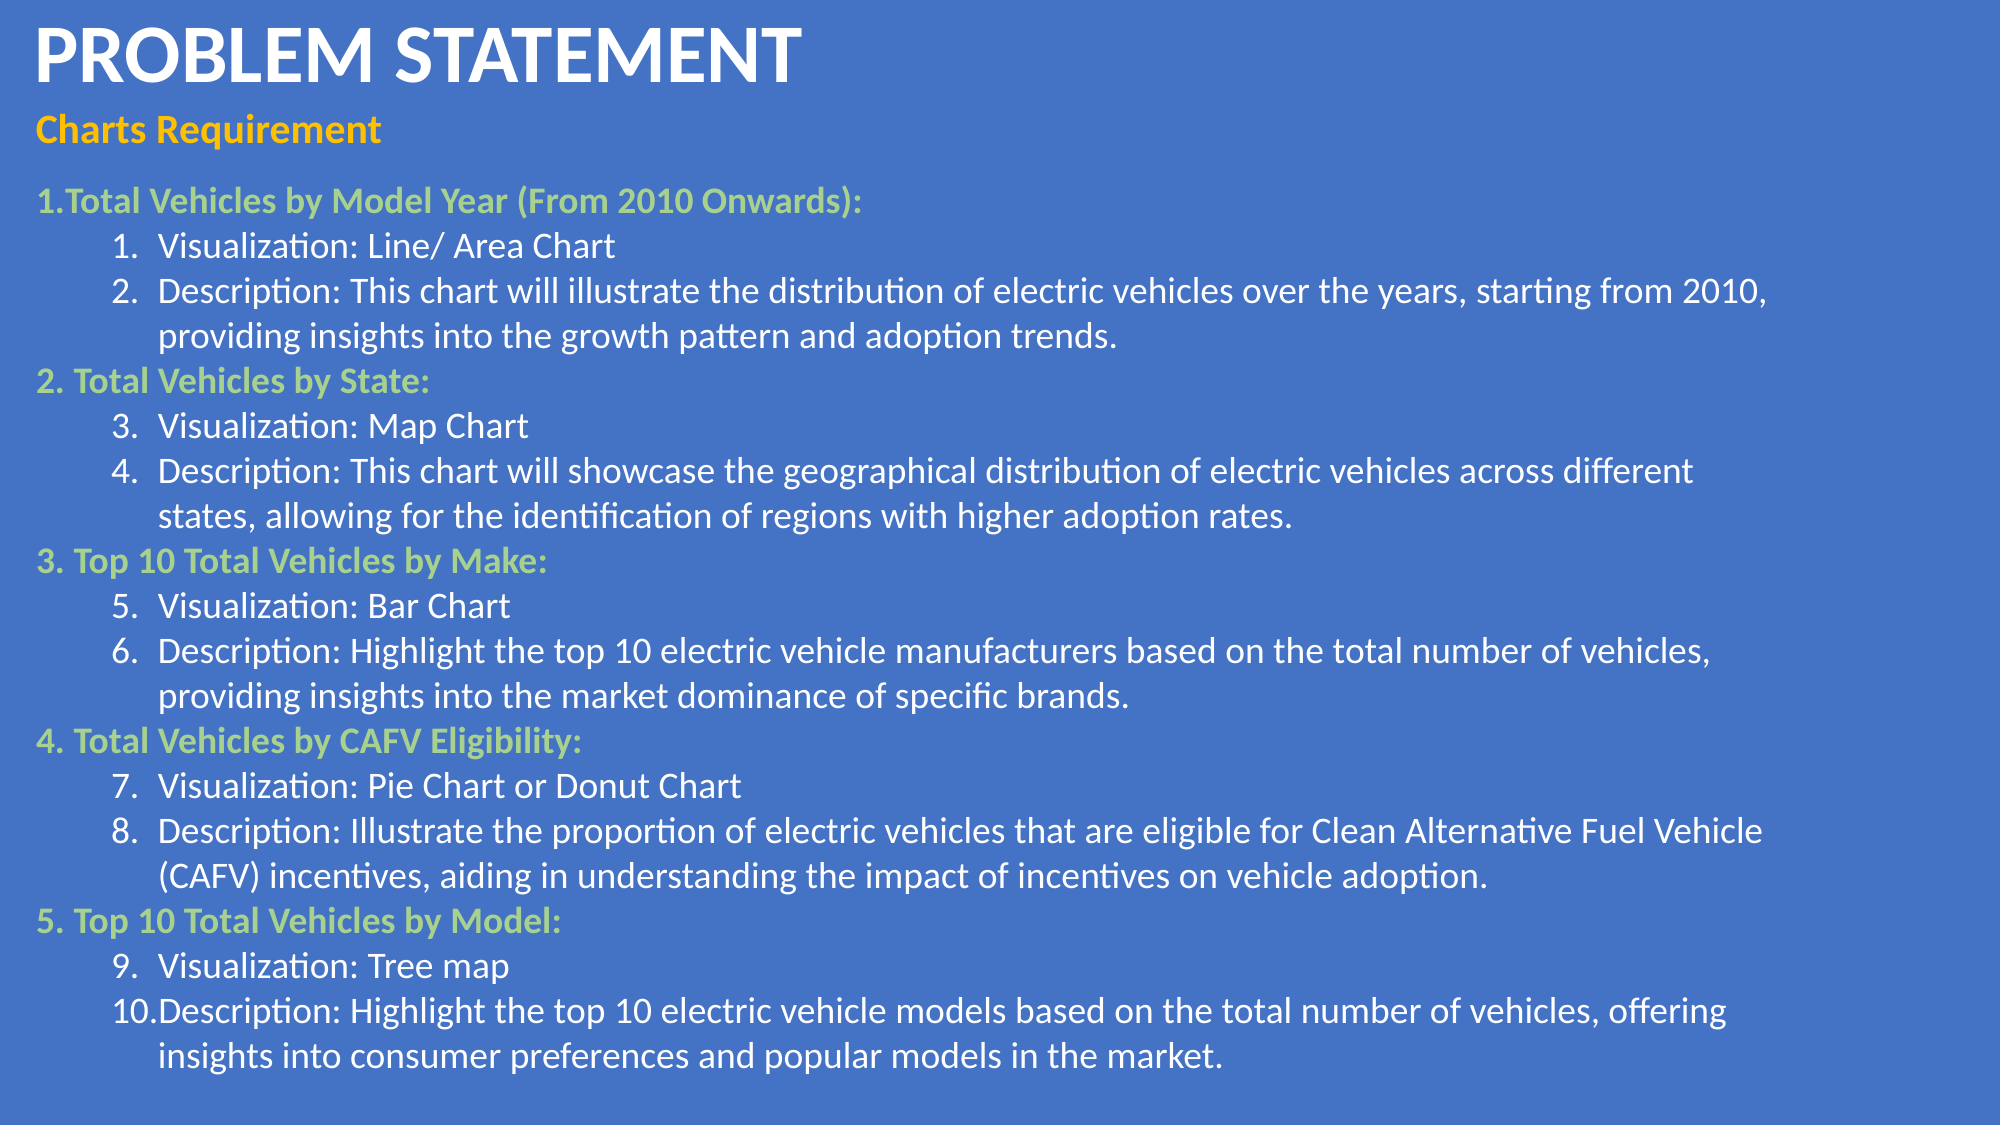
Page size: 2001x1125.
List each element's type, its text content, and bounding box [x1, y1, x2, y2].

picture [0, 0, 2000, 1054]
text_box Total Vehicles by Model Year (From 2010 Onwards): Visualization: Line/ Area Chart Description: This chart will illustrate the distribution of electric vehicles over the years, starting from 2010, providing insights into the growth pattern and adoption trends. 2. Total Vehicles by State: Visualization: Map Chart Description: This chart will showcase the geographical distribution of electric vehicles across different states, allowing for the identification of regions with higher adoption rates. 3. Top 10 Total Vehicles by Make: Visualization: Bar Chart Description: Highlight the top 10 electric vehicle manufacturers based on the total number of vehicles, providing insights into the market dominance of specific brands. 4. Total Vehicles by CAFV Eligibility: Visualization: Pie Chart or Donut Chart Description: Illustrate the proportion of electric vehicles that are eligible for Clean Alternative Fuel Vehicle (CAFV) incentives, aiding in understanding the impact of incentives on vehicle adoption. 5. Top 10 Total Vehicles by Model: Visualization: Tree map Description: Highlight the top 10 electric vehicle models based on the total number of vehicles, offering insights into consumer preferences and popular models in the market. [21, 1054, 1799, 1084]
